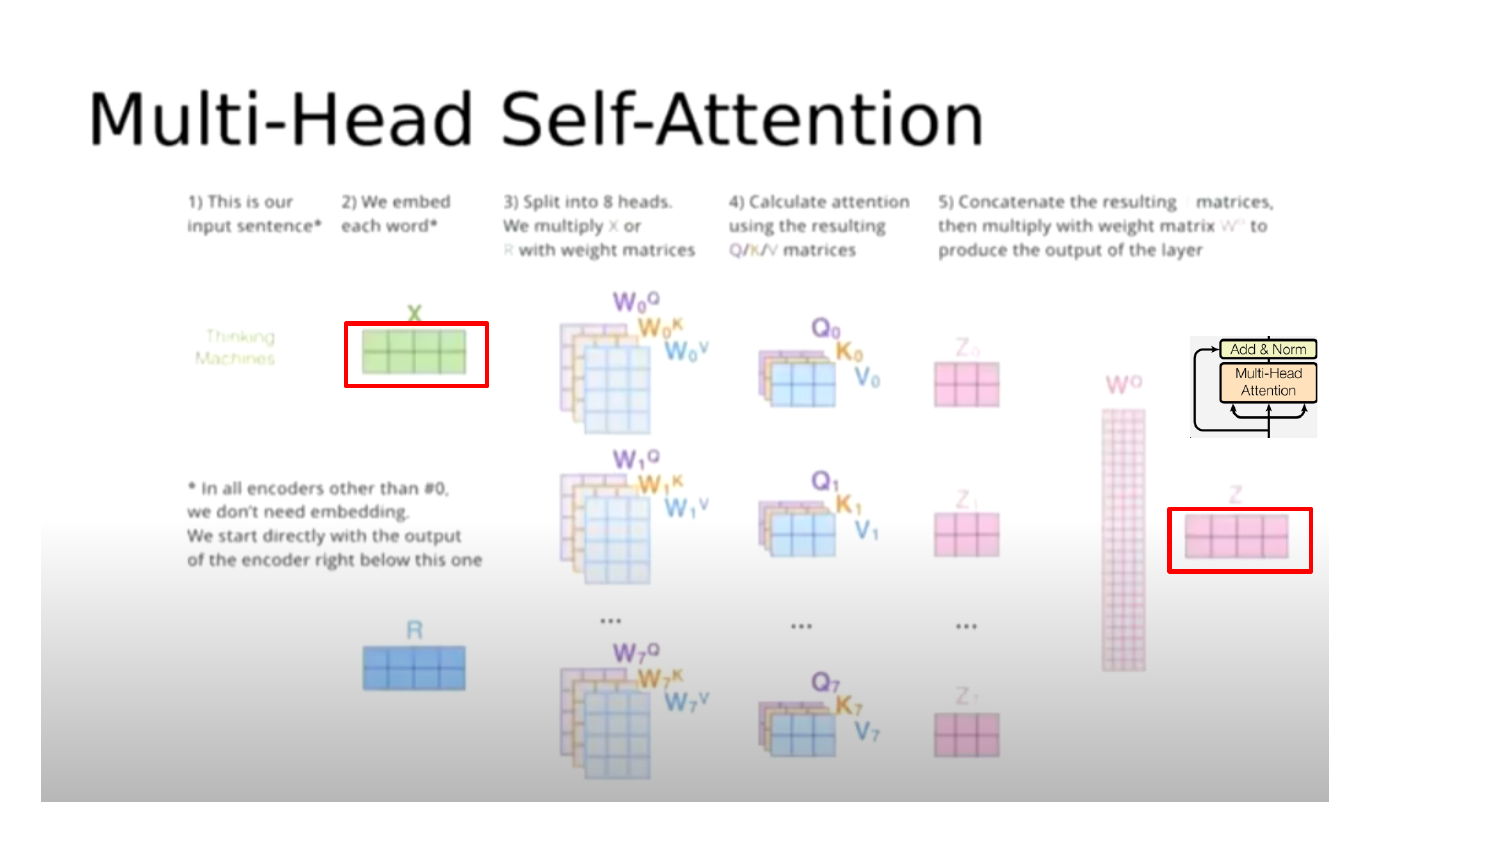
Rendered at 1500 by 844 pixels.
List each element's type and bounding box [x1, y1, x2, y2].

picture [41, 73, 1329, 803]
